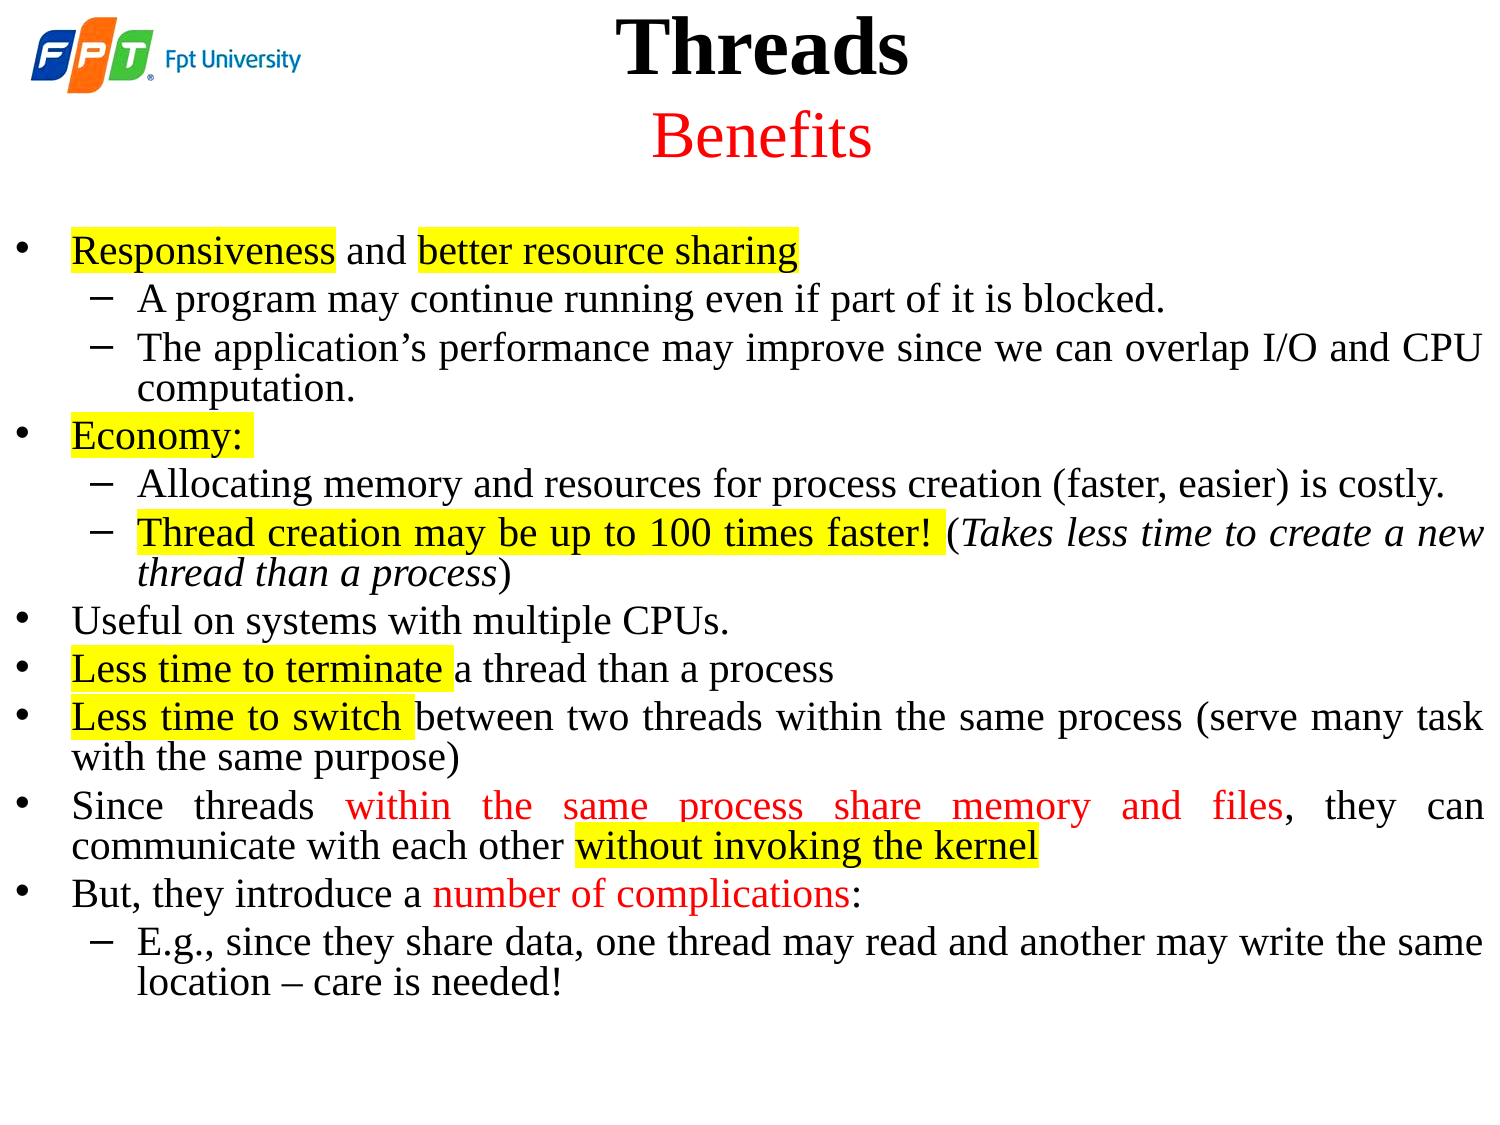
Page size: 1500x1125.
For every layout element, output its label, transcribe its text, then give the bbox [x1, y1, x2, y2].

picture [0, 0, 87, 122]
title Threads Benefits [87, 0, 1438, 163]
list Responsiveness and better resource sharing A program may continue running even if part of it is blocked. The application’s performance may improve since we can overlap I/O and CPU computation. Economy: Allocating memory and resources for process creation (faster, easier) is costly. Thread creation may be up to 100 times faster! (Takes less time to create a new thread than a process) Useful on systems with multiple CPUs. Less time to terminate a thread than a process Less time to switch between two threads within the same process (serve many task with the same purpose) Since threads within the same process share memory and files, they can communicate with each other without invoking the kernel But, they introduce a number of complications: E.g., since they share data, one thread may read and another may write the same location – care is needed! [0, 224, 1500, 1125]
